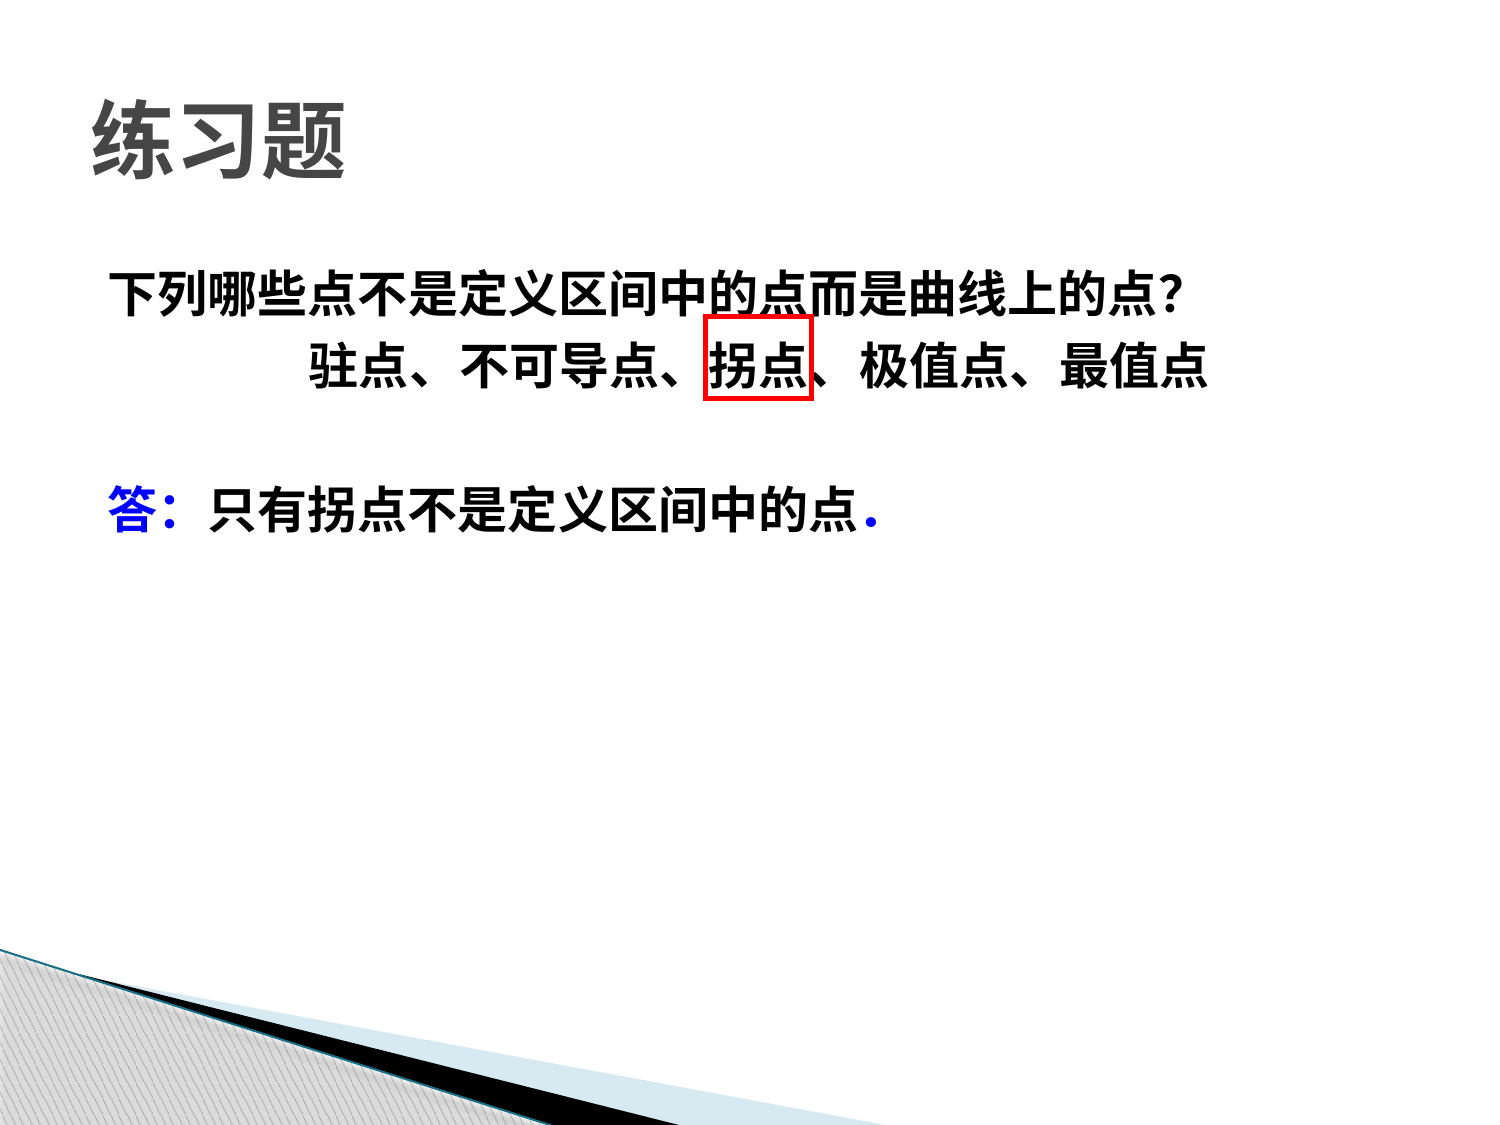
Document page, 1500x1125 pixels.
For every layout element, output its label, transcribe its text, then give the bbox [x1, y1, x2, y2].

title 练习题 [75, 45, 1425, 233]
text_box [705, 316, 812, 399]
list 下列哪些点不是定义区间中的点而是曲线上的点？ 驻点、不可导点、拐点、极值点、最值点 答：只有拐点不是定义区间中的点． [74, 242, 1426, 986]
